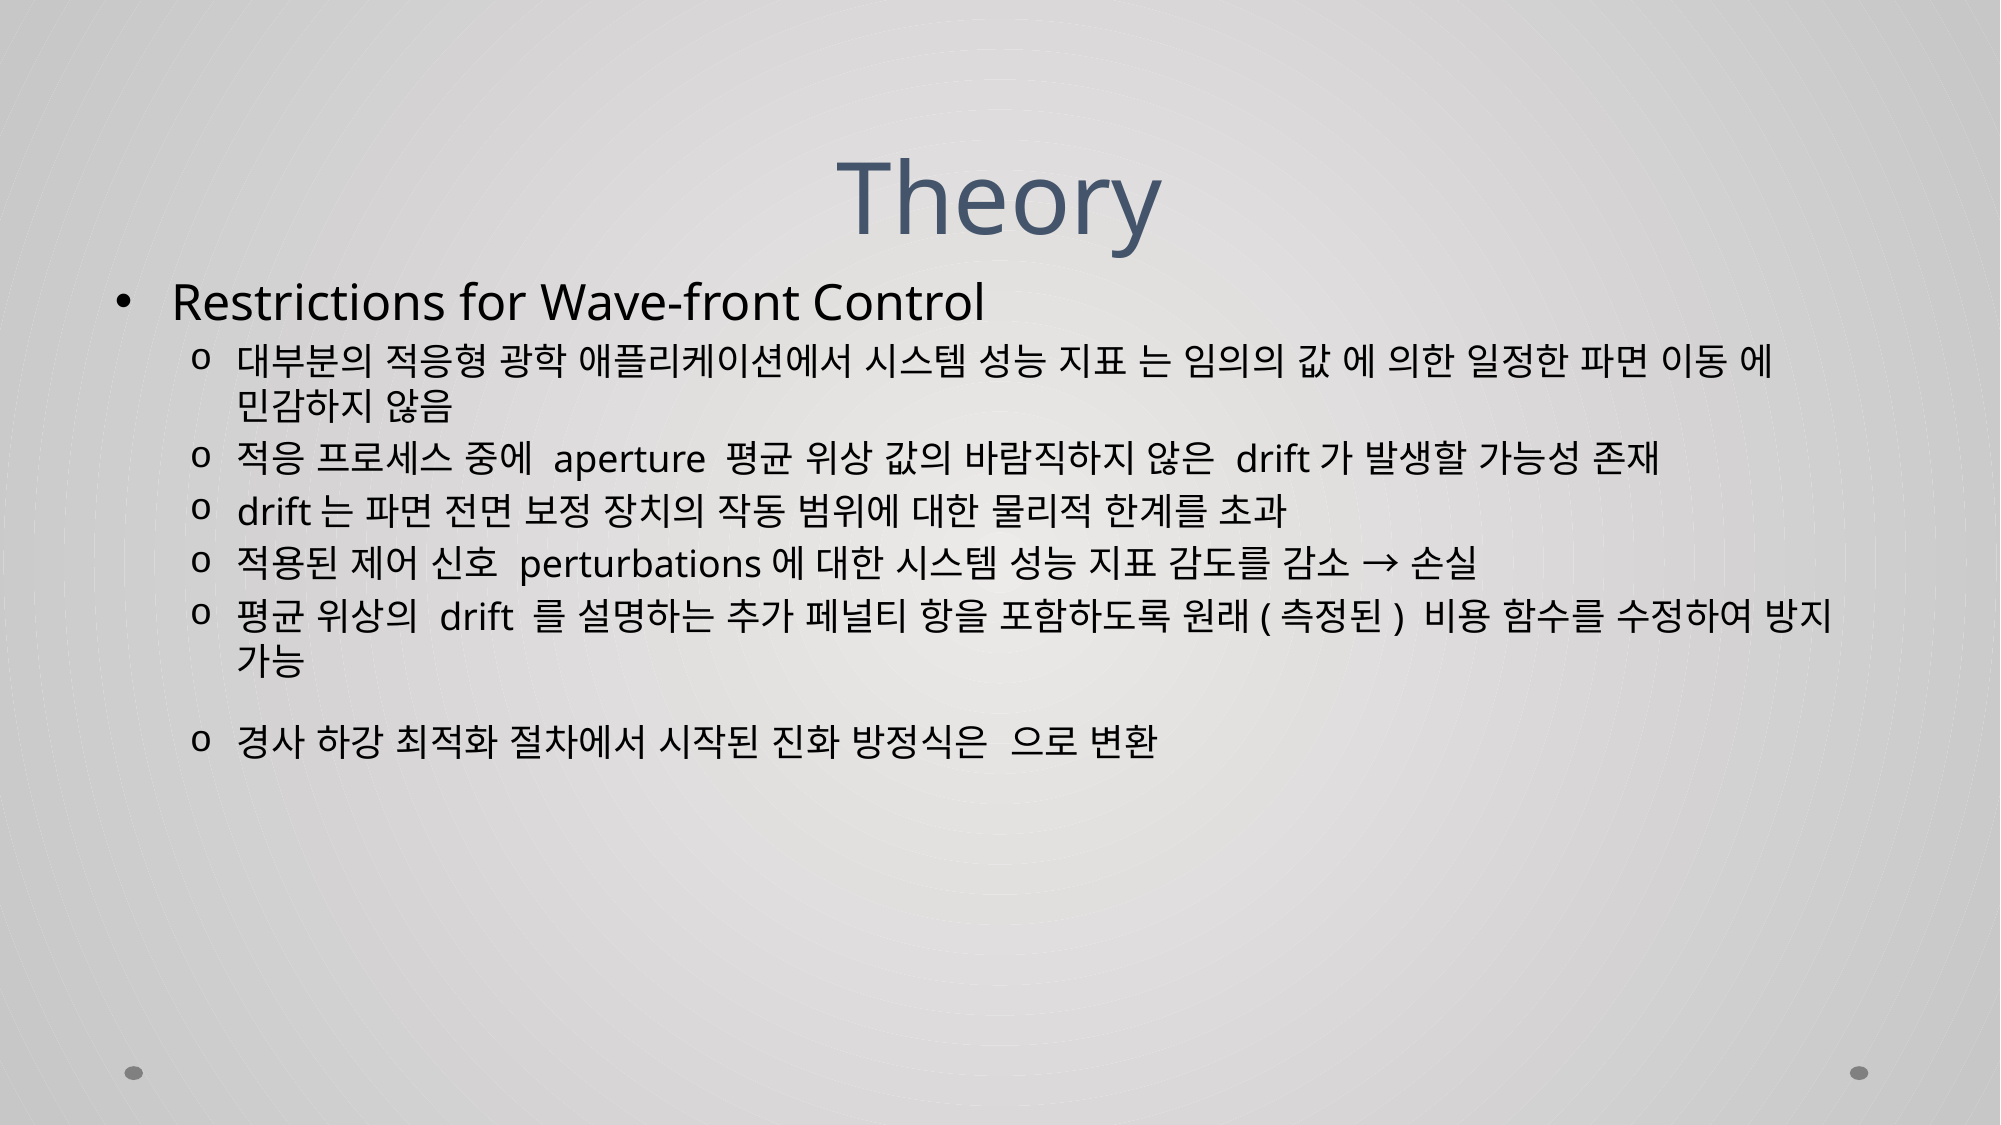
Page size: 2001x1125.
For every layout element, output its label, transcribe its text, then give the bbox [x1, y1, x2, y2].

title Theory [99, 0, 1900, 263]
